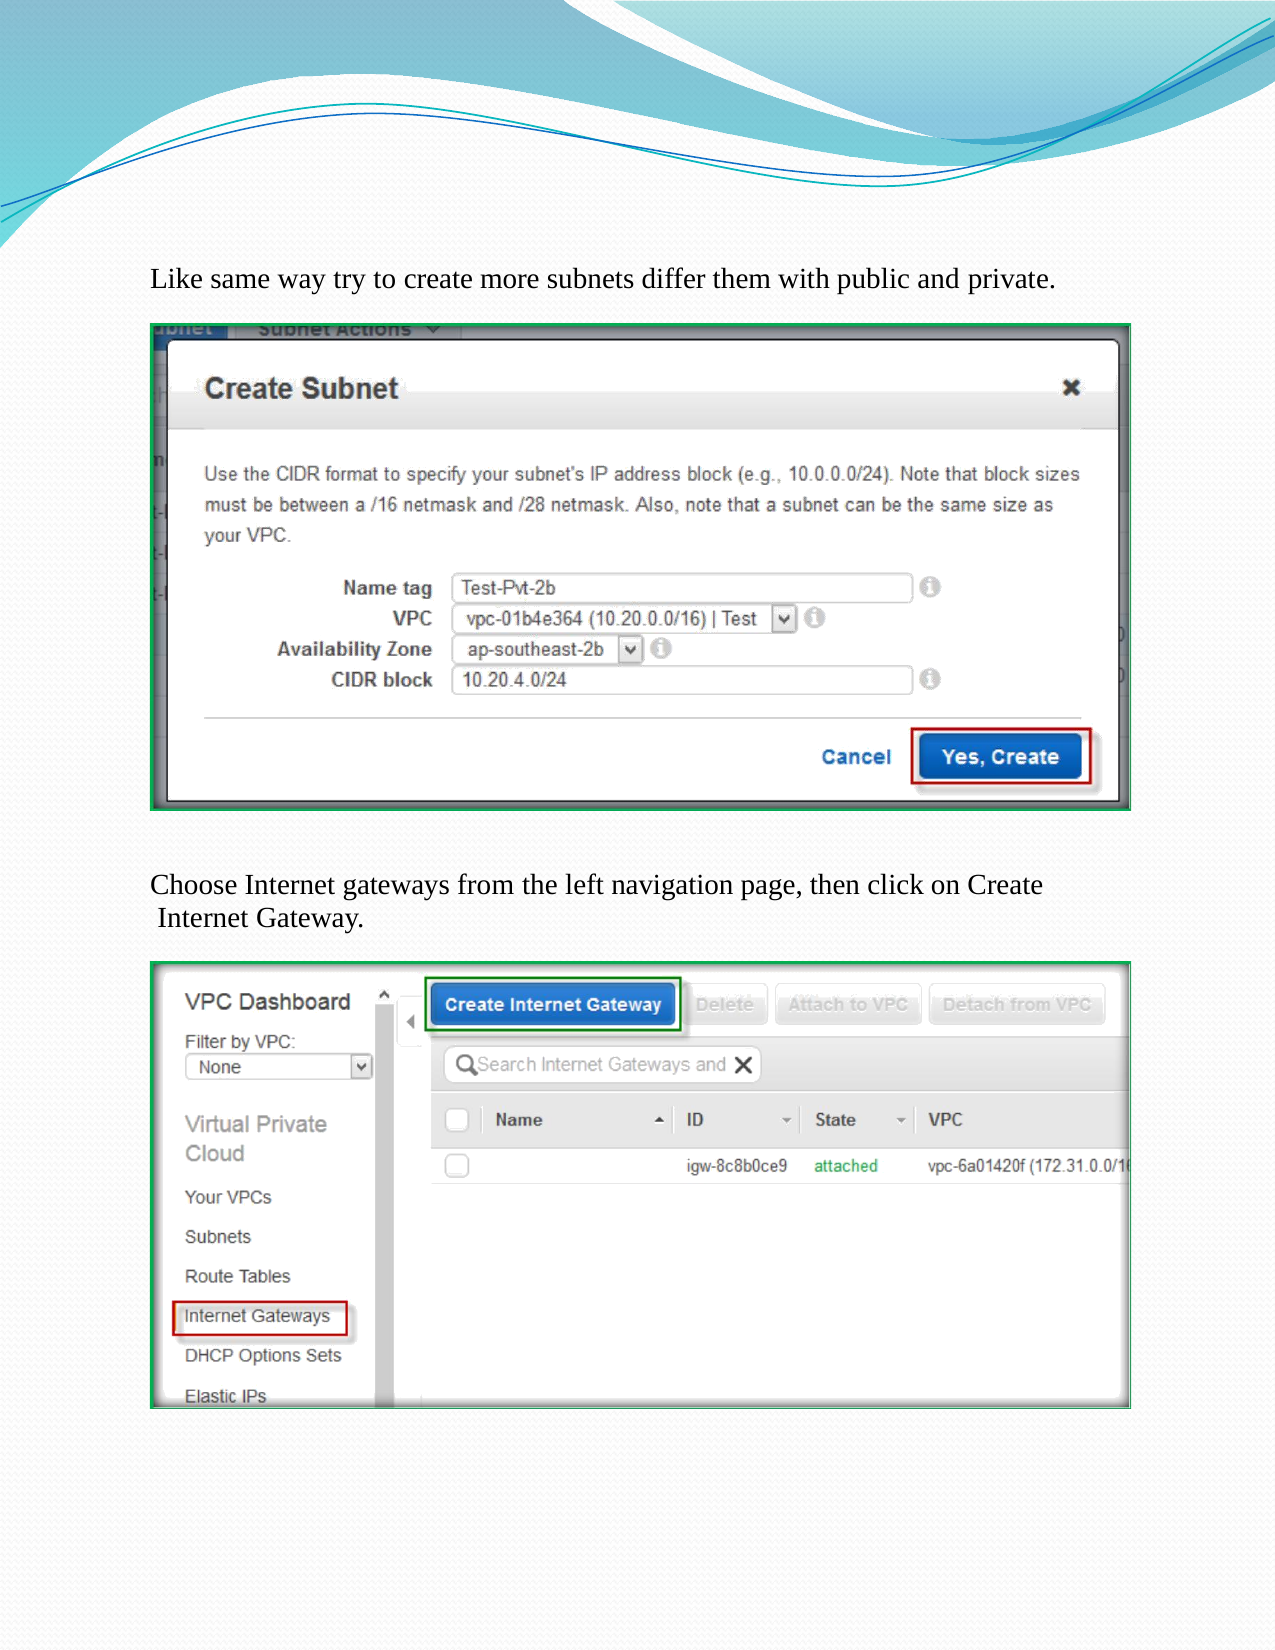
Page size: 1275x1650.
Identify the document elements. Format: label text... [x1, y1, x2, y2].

text_box Like same way try to create more subnets differ them with public and private. [147, 257, 1059, 295]
text_box [149, 961, 1132, 1409]
text_box [149, 323, 1132, 811]
text_box Choose Internet gateways from the left navigation page, then click on Create Internet Gateway. [147, 862, 1048, 934]
